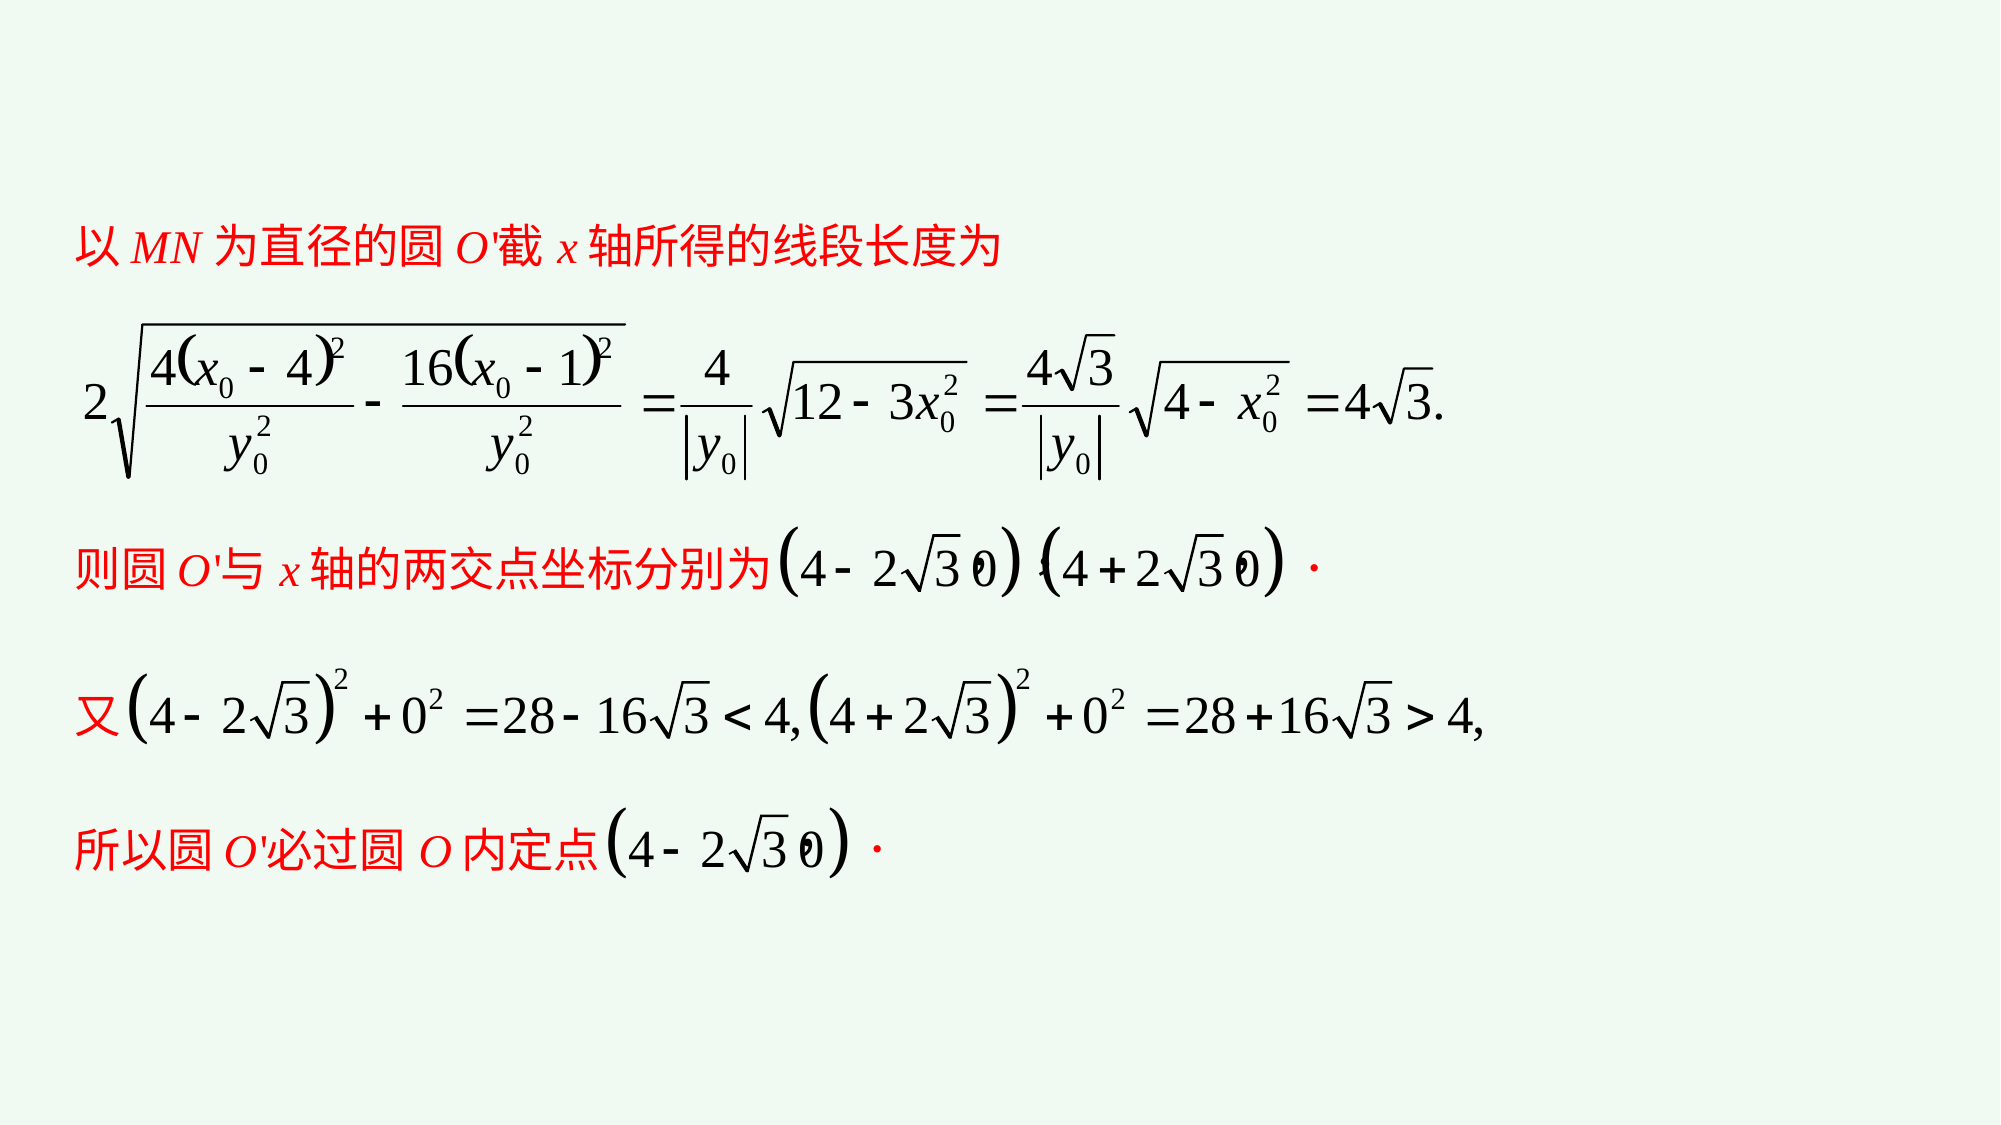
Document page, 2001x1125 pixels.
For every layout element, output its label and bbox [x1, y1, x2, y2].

text_box [74, 192, 1907, 994]
